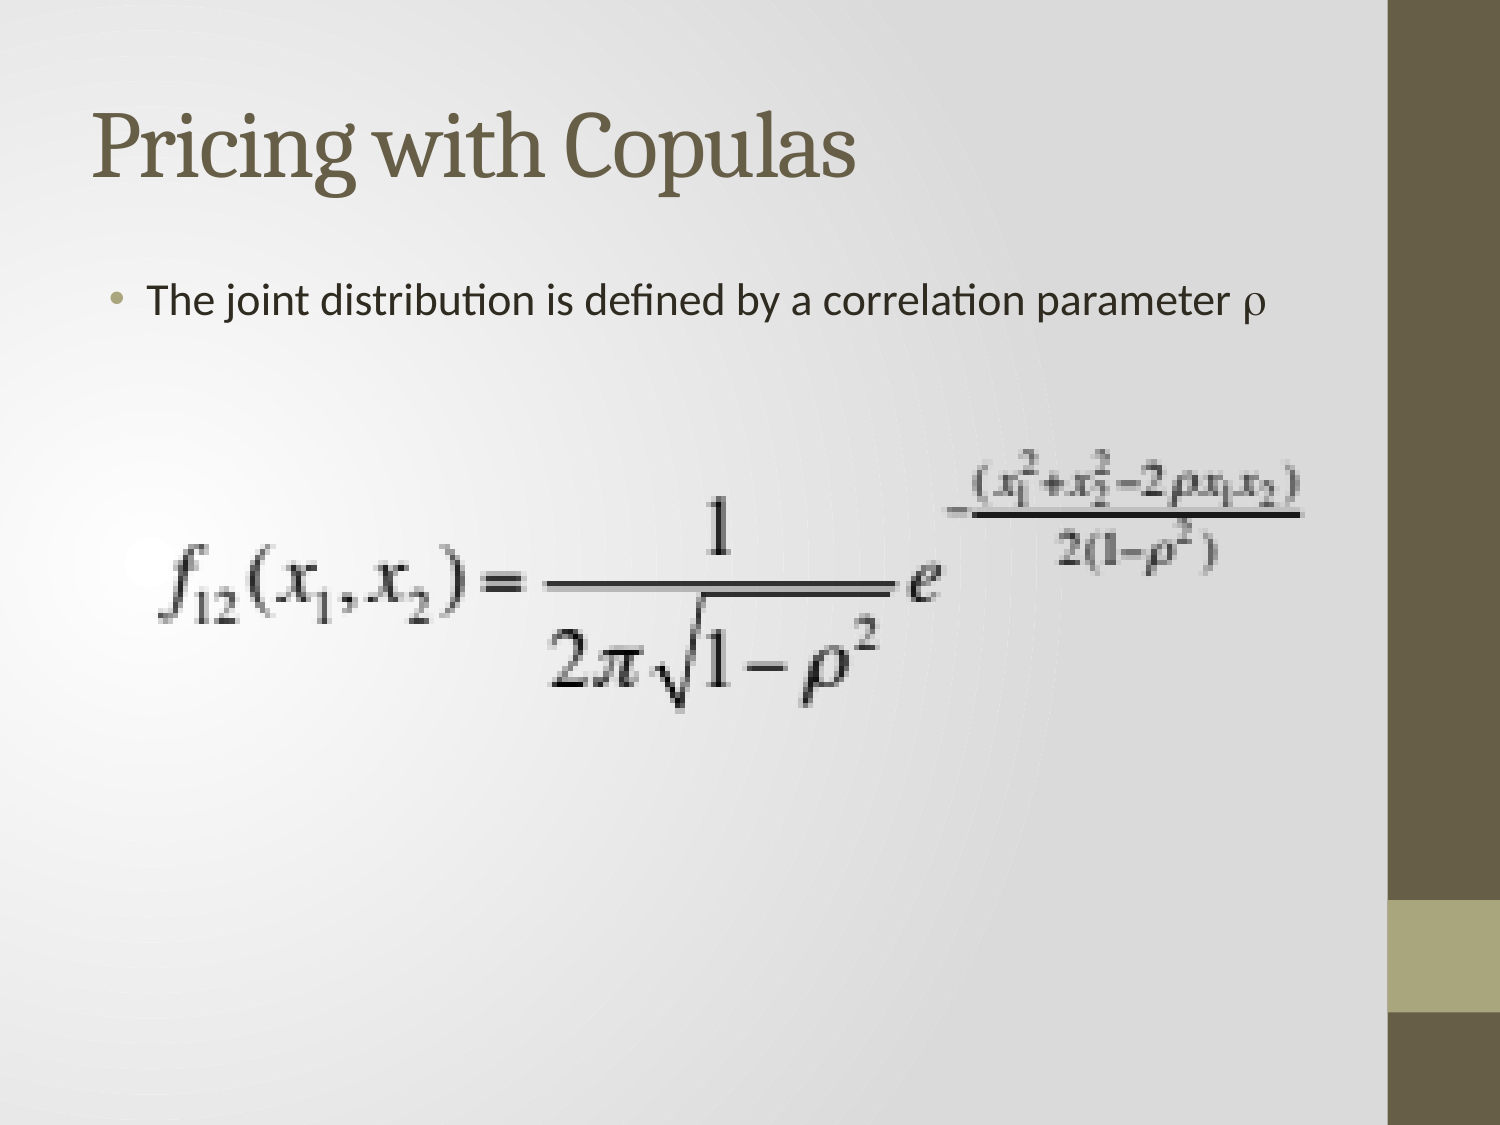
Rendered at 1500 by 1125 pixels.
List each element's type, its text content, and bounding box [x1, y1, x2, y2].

title Pricing with Copulas [75, 45, 1325, 233]
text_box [147, 427, 1317, 721]
list The joint distribution is defined by a correlation parameter r [75, 262, 1325, 1050]
